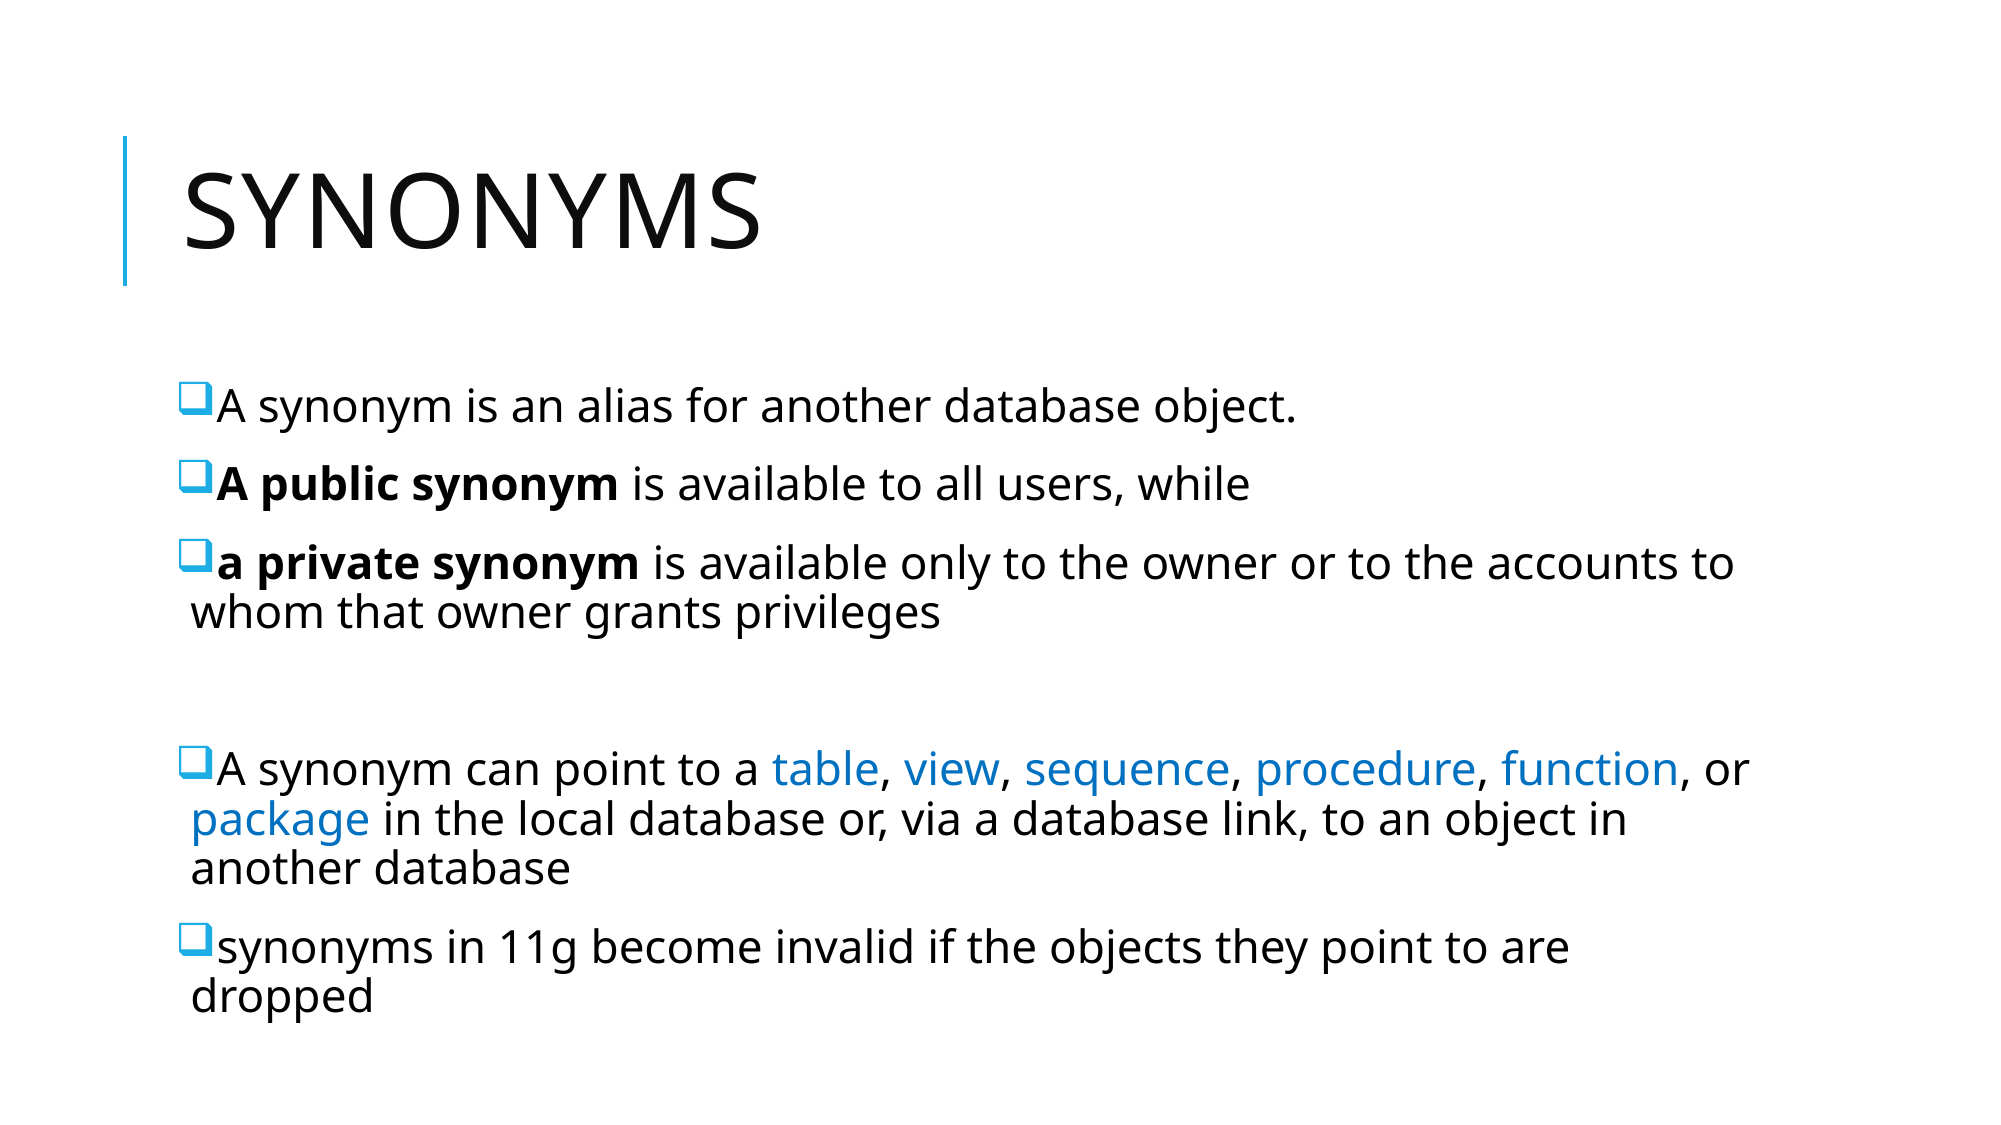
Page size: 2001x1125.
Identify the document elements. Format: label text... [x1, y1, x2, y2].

title Synonyms [168, 96, 1763, 342]
list A synonym is an alias for another database object. A public synonym is available to all users, while a private synonym is available only to the owner or to the accounts to whom that owner grants privileges A synonym can point to a table, view, sequence, procedure, function, or package in the local database or, via a database link, to an object in another database synonyms in 11g become invalid if the objects they point to are dropped [168, 375, 1763, 1035]
